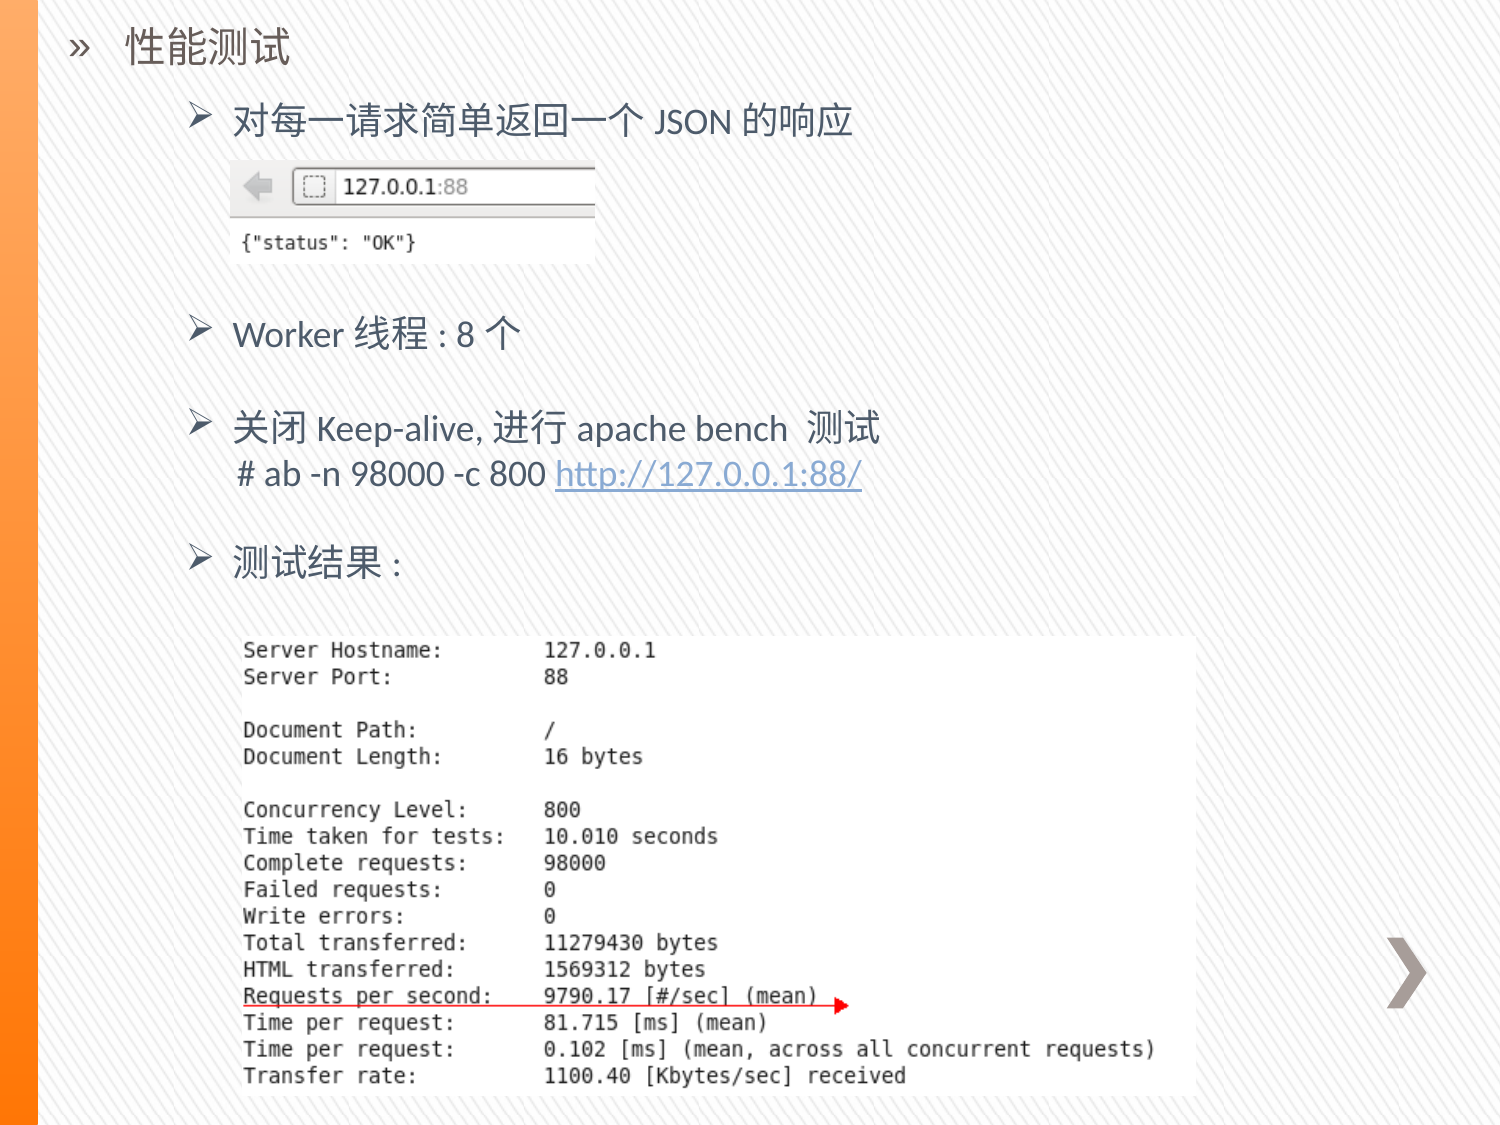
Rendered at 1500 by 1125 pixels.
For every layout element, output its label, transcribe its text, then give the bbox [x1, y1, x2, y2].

text_box 对每一请求简单返回一个JSON的响应 [171, 89, 1353, 195]
picture [241, 636, 1196, 1096]
picture [229, 160, 595, 265]
text_box Worker线程: 8个 [171, 302, 1353, 363]
text_box Client [0, 281, 37, 285]
text_box 关闭Keep-alive,进行apache bench 测试 # ab -n 98000 -c 800 http://127.0.0.1:88/ 测试结果: [171, 397, 1353, 637]
list 性能测试 [53, 12, 656, 79]
